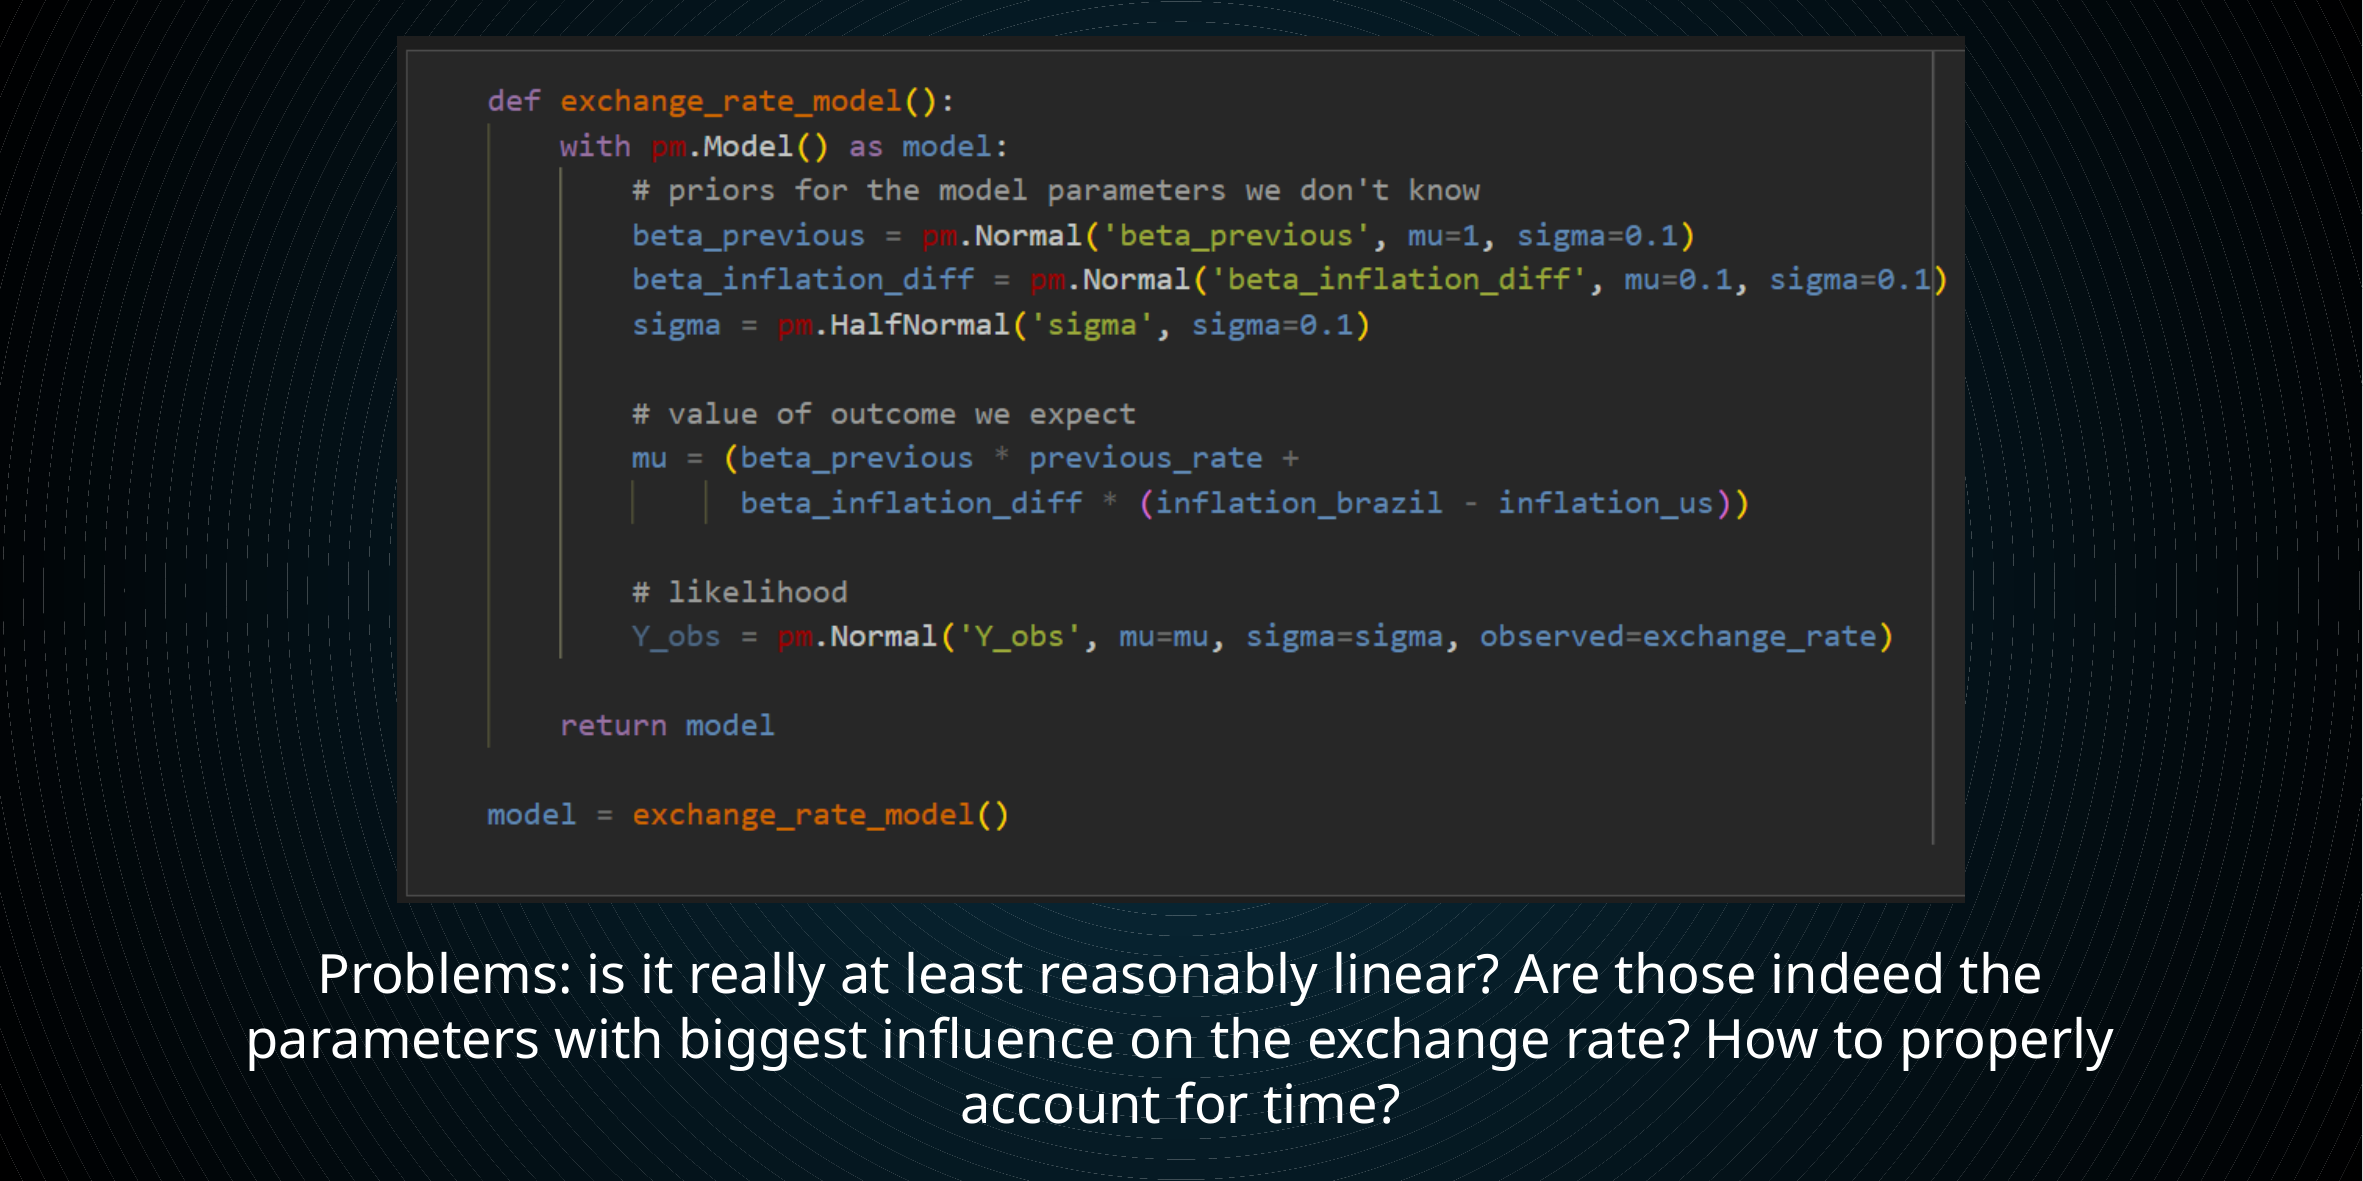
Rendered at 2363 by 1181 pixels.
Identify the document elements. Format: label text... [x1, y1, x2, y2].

picture [396, 36, 1966, 903]
text_box Problems: is it really at least reasonably linear? Are those indeed the parameters with biggest influence on the exchange rate? How to properly account for time? [229, 932, 2133, 1142]
